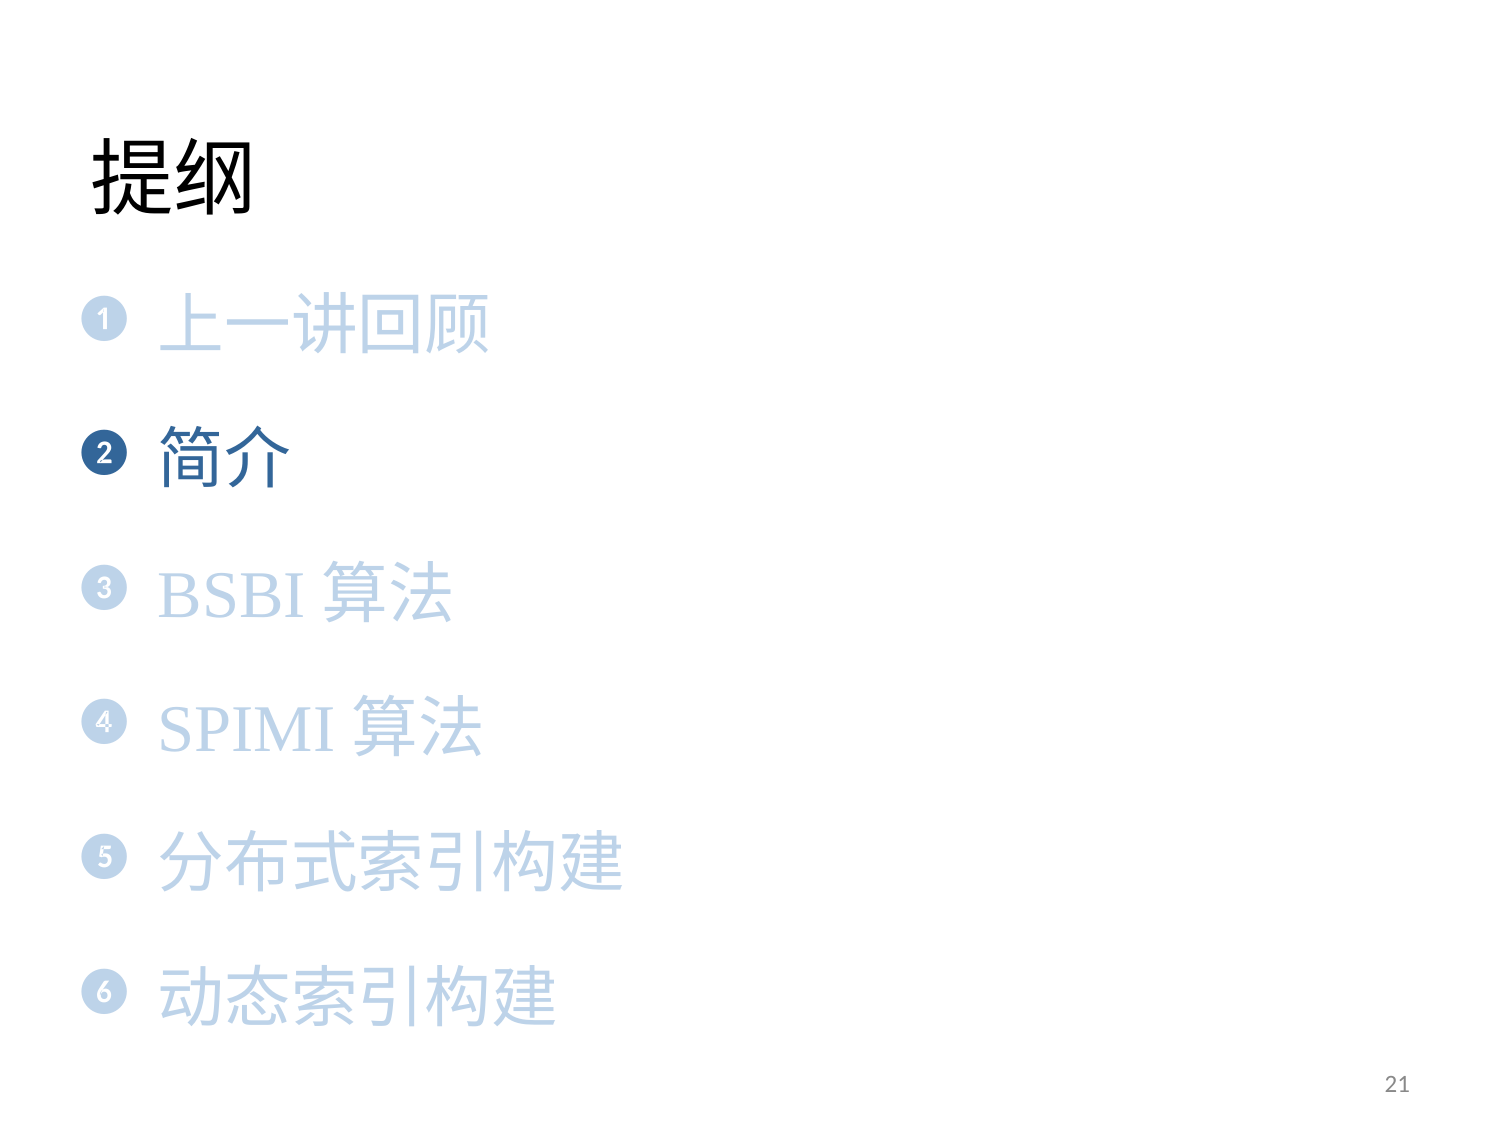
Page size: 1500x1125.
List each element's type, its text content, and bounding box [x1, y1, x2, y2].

title 提纲 [74, 44, 1426, 233]
text_box 上一讲回顾 简介 BSBI算法 SPIMI算法 分布式索引构建 动态索引构建 [58, 234, 1418, 1010]
slide_number 21 [1074, 1062, 1425, 1103]
